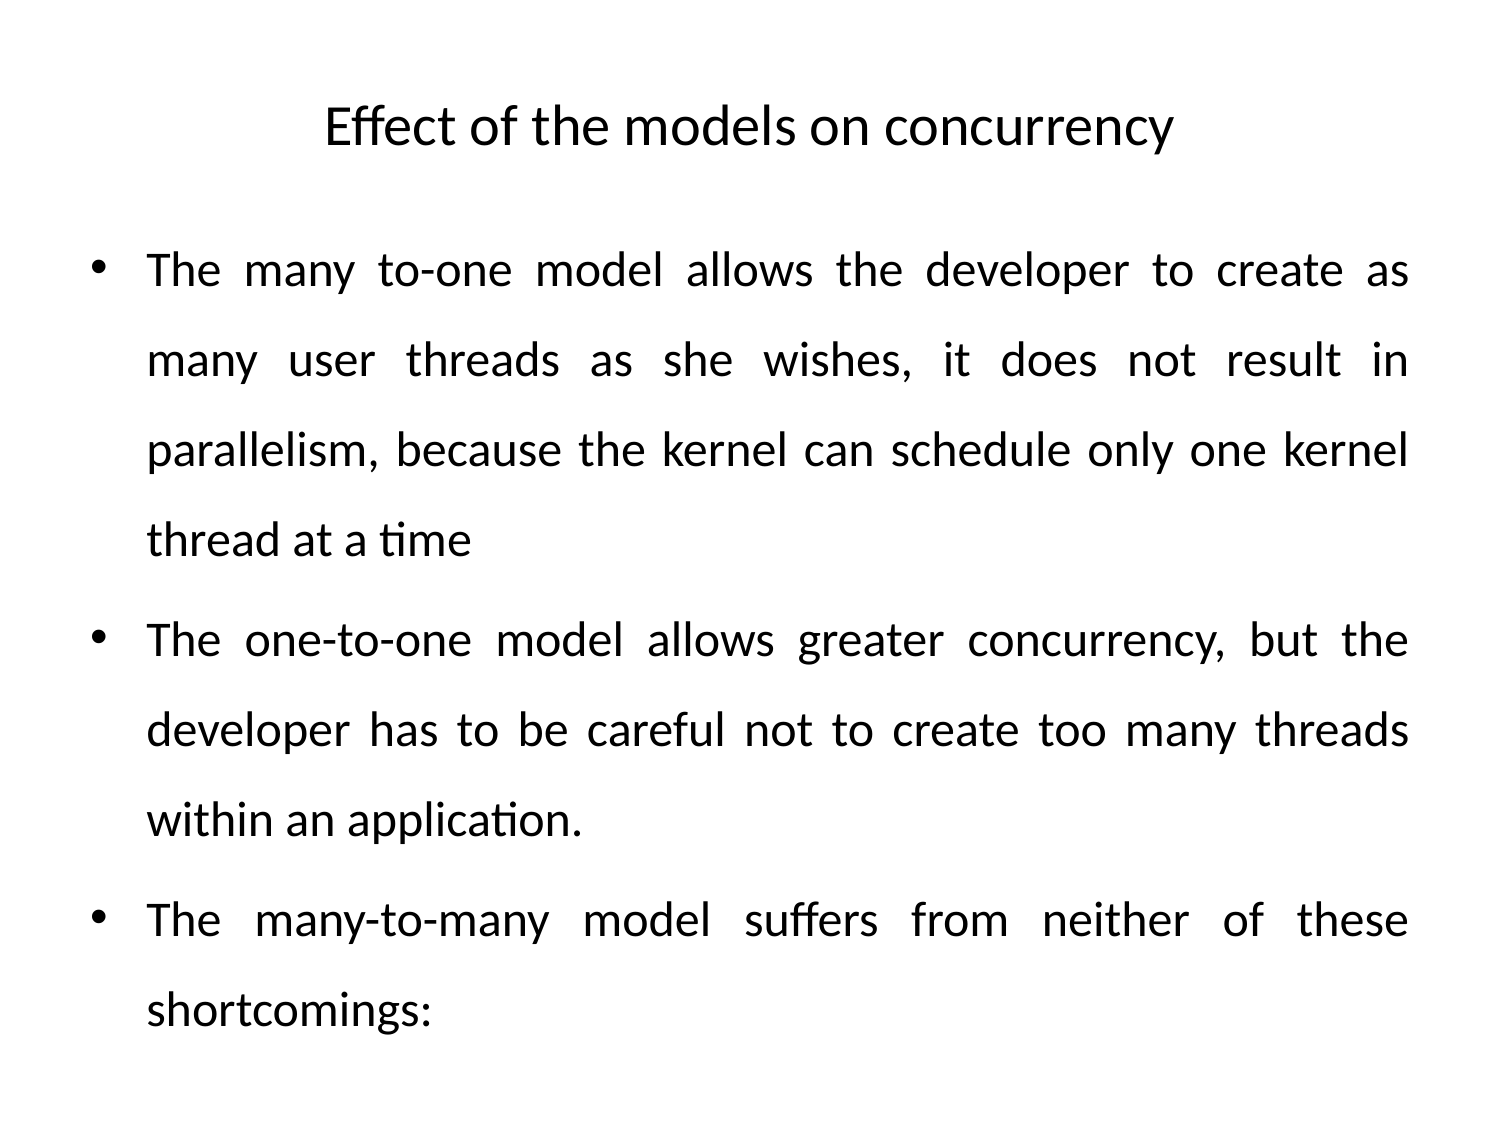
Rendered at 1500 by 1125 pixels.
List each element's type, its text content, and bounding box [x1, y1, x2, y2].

title Effect of the models on concurrency [75, 45, 1425, 199]
list The many to-one model allows the developer to create as many user threads as she wishes, it does not result in parallelism, because the kernel can schedule only one kernel thread at a time The one-to-one model allows greater concurrency, but the developer has to be careful not to create too many threads within an application. The many-to-many model suffers from neither of these shortcomings: [75, 199, 1425, 1067]
